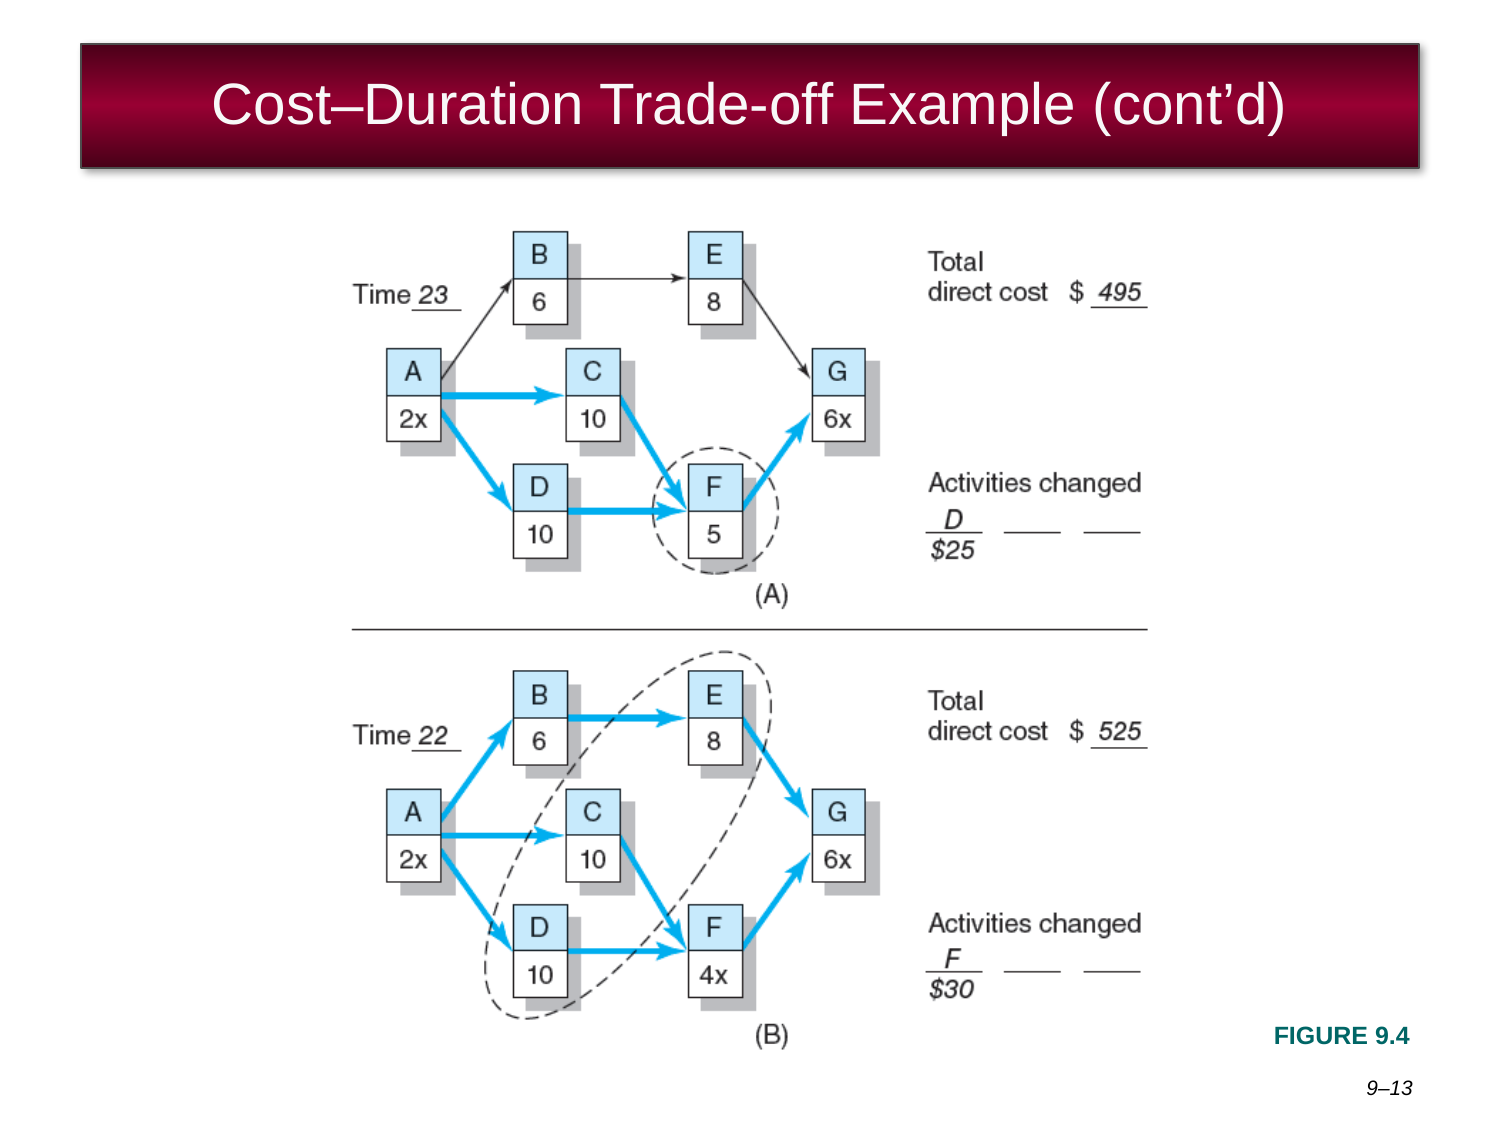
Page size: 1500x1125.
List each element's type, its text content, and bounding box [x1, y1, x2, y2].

picture [344, 227, 1155, 1054]
title Cost–Duration Trade-off Example (cont’d) [80, 43, 1420, 169]
slide_number 9–13 [1065, 1074, 1413, 1100]
text_box FIGURE 9.4 [1124, 1012, 1425, 1058]
